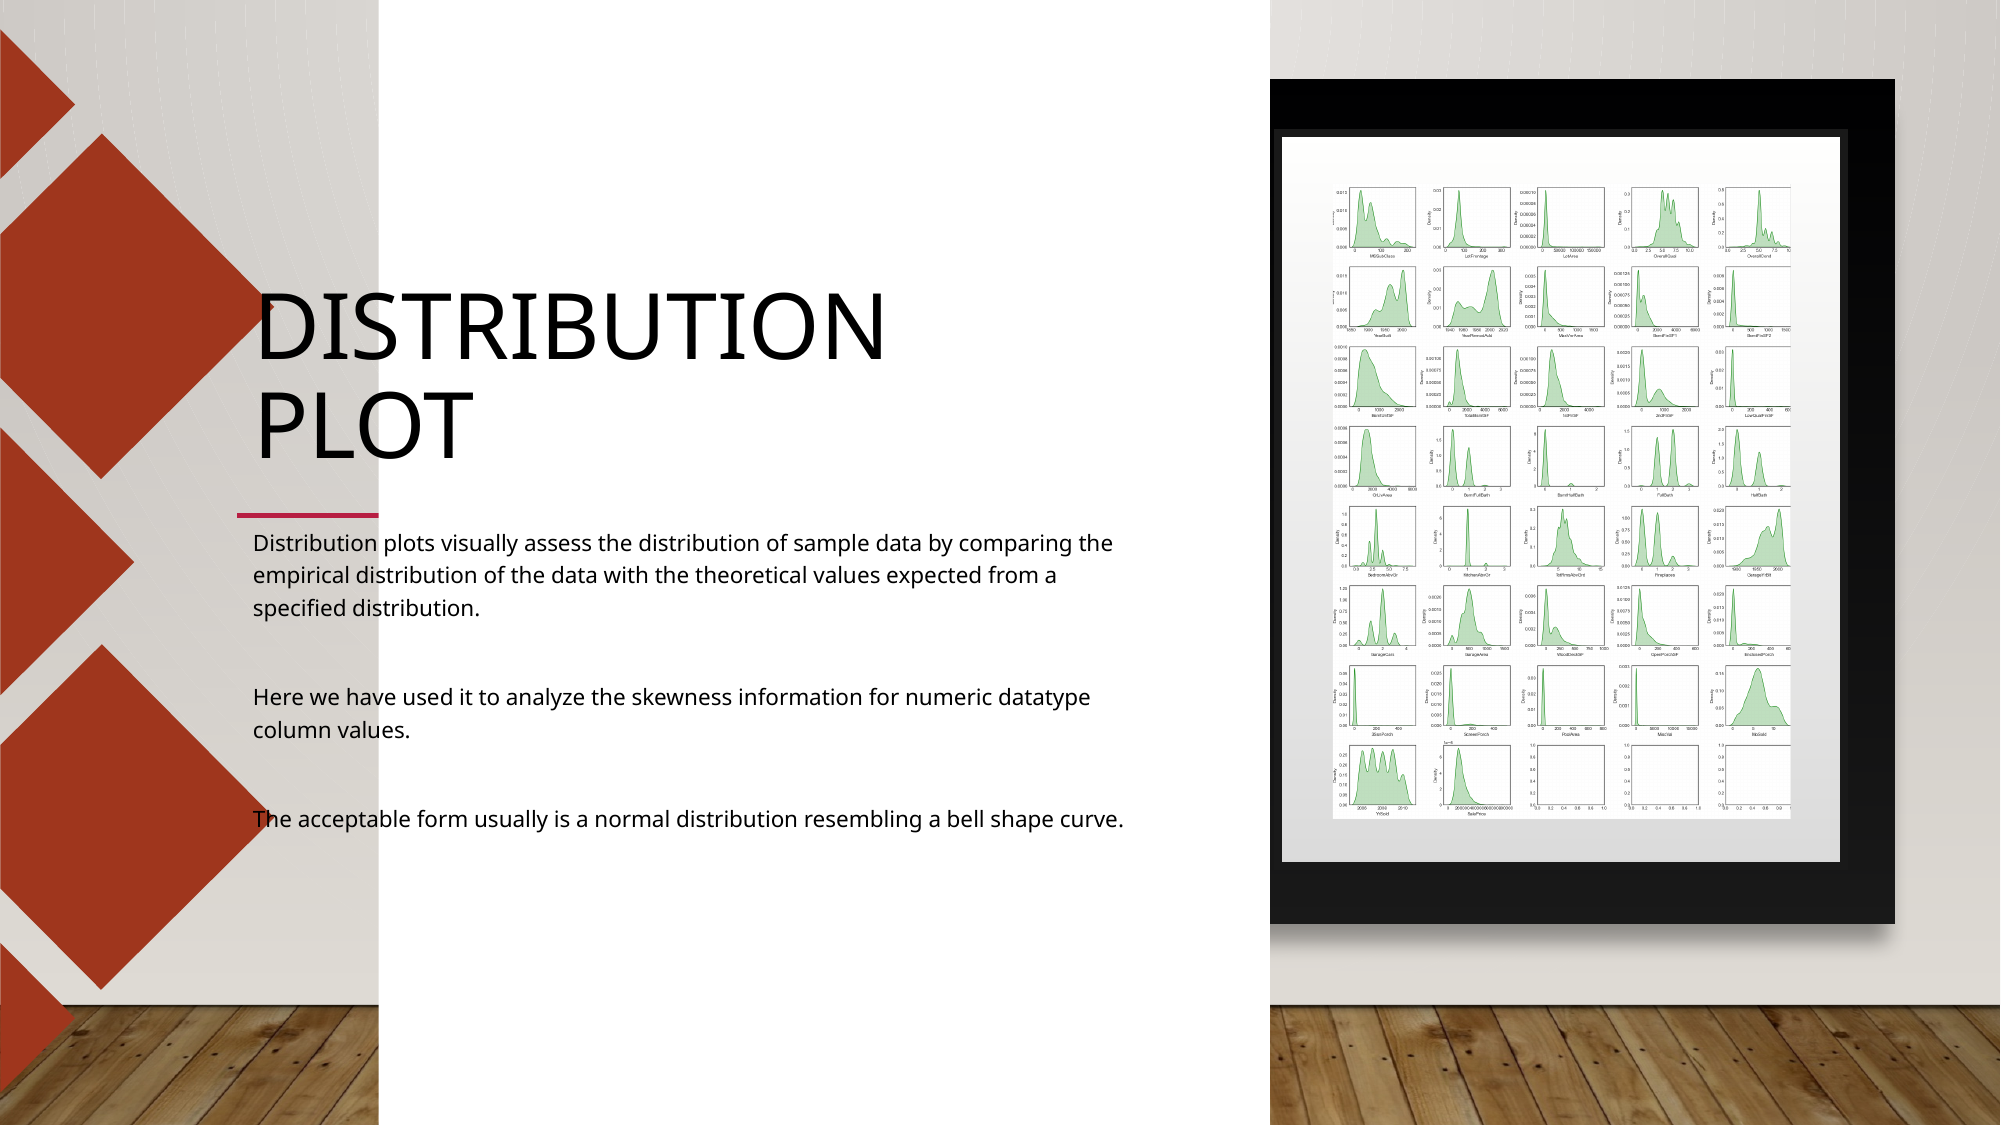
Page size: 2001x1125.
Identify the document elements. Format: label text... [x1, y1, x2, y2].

picture [1270, 1005, 2000, 1125]
title DISTRIBUTION PLOT [238, 185, 1146, 486]
picture [0, 1005, 378, 1125]
picture [1332, 183, 1791, 819]
list Distribution plots visually assess the distribution of sample data by comparing the empirical distribution of the data with the theoretical values expected from a specified distribution. Here we have used it to analyze the skewness information for numeric datatype column values. The acceptable form usually is a normal distribution resembling a bell shape curve. [237, 516, 1145, 845]
